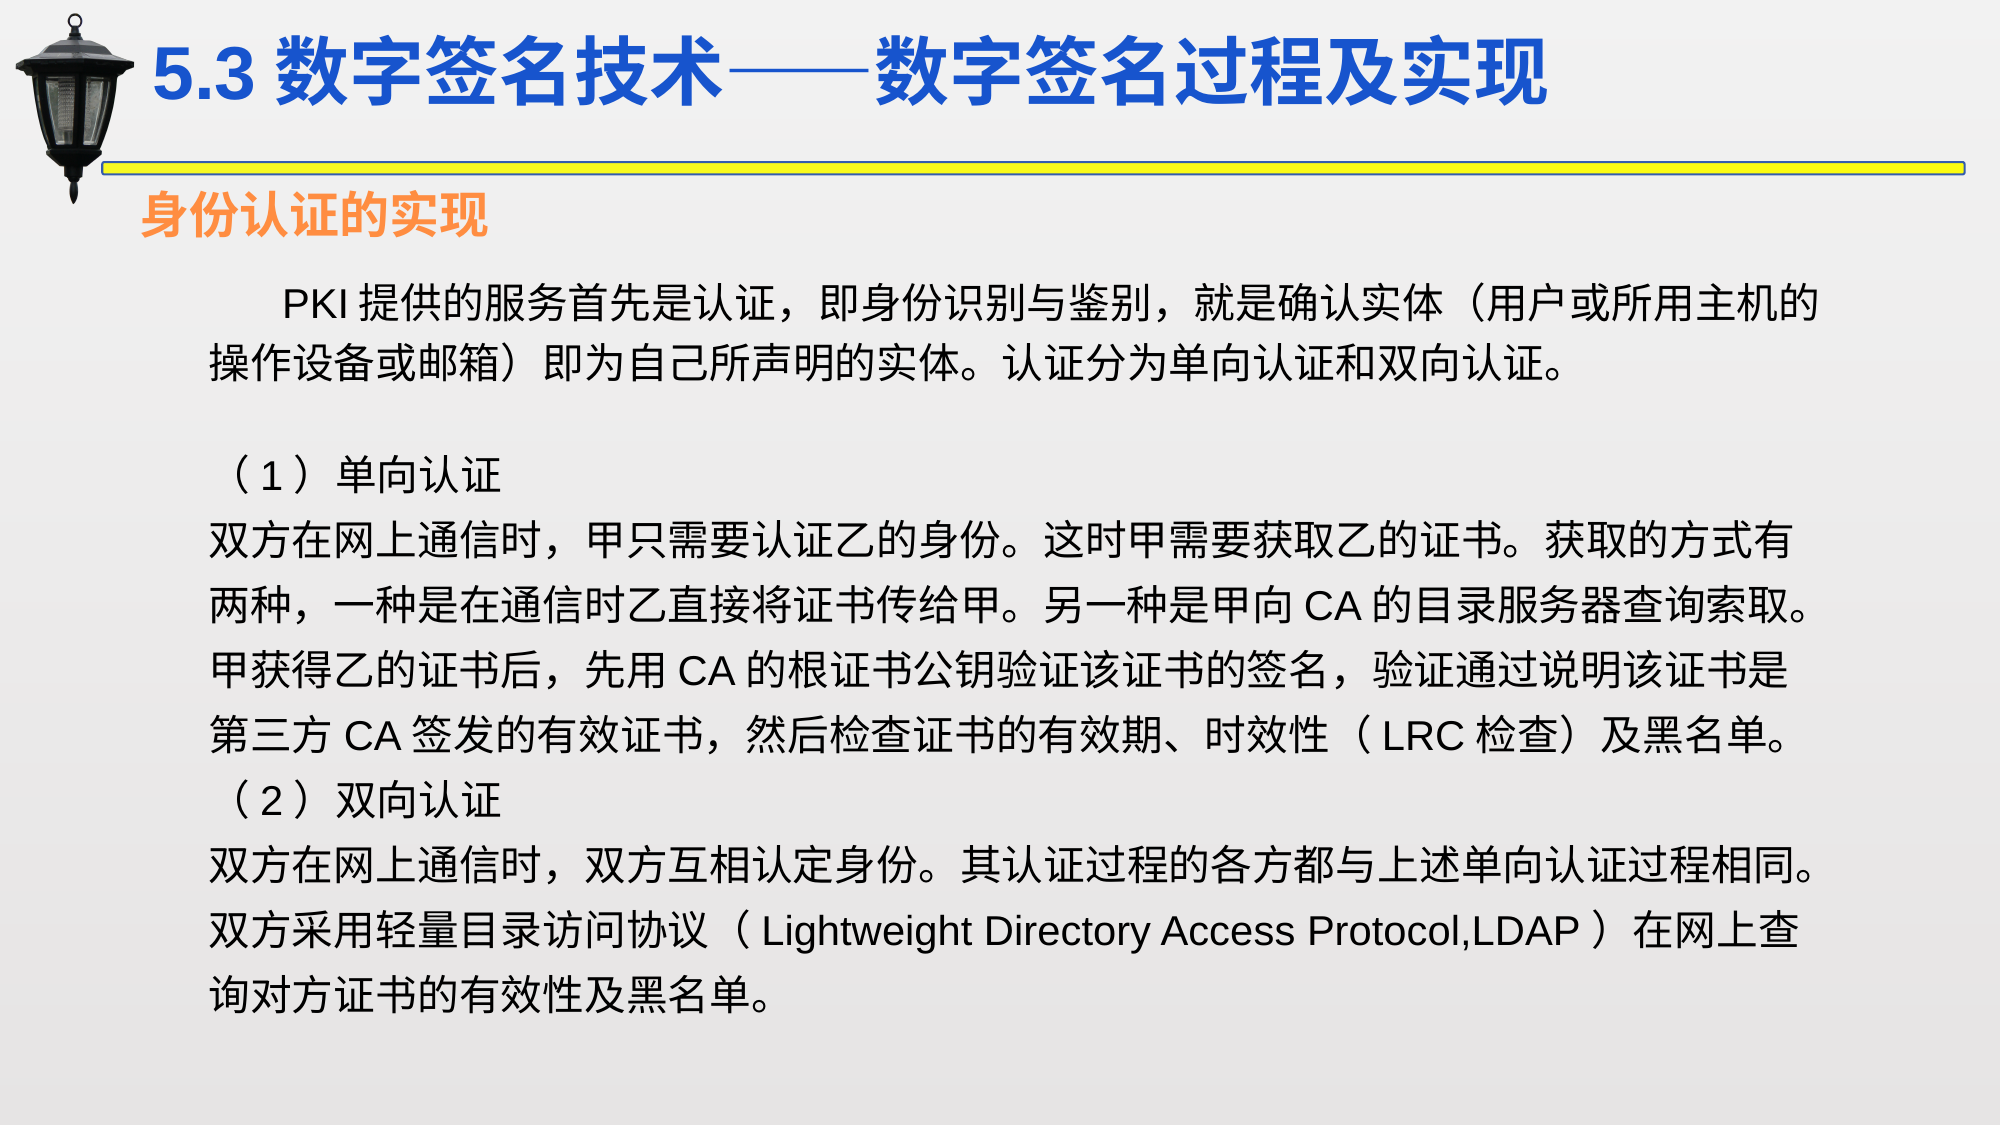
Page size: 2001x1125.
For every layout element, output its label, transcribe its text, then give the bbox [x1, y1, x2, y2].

text_box PKI提供的服务首先是认证，即身份识别与鉴别，就是确认实体（用户或所用主机的操作设备或邮箱）即为自己所声明的实体。认证分为单向认证和双向认证。 [193, 259, 1840, 394]
text_box 身份认证的实现 [124, 213, 505, 251]
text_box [9, 5, 1965, 213]
text_box （1）单向认证 双方在网上通信时，甲只需要认证乙的身份。这时甲需要获取乙的证书。获取的方式有两种，一种是在通信时乙直接将证书传给甲。另一种是甲向CA的目录服务器查询索取。甲获得乙的证书后，先用CA的根证书公钥验证该证书的签名，验证通过说明该证书是第三方CA签发的有效证书，然后检查证书的有效期、时效性（LRC检查）及黑名单。 （2）双向认证 双方在网上通信时，双方互相认定身份。其认证过程的各方都与上述单向认证过程相同。双方采用轻量目录访问协议（Lightweight Directory Access Protocol,LDAP）在网上查询对方证书的有效性及黑名单。 [193, 426, 1820, 1027]
